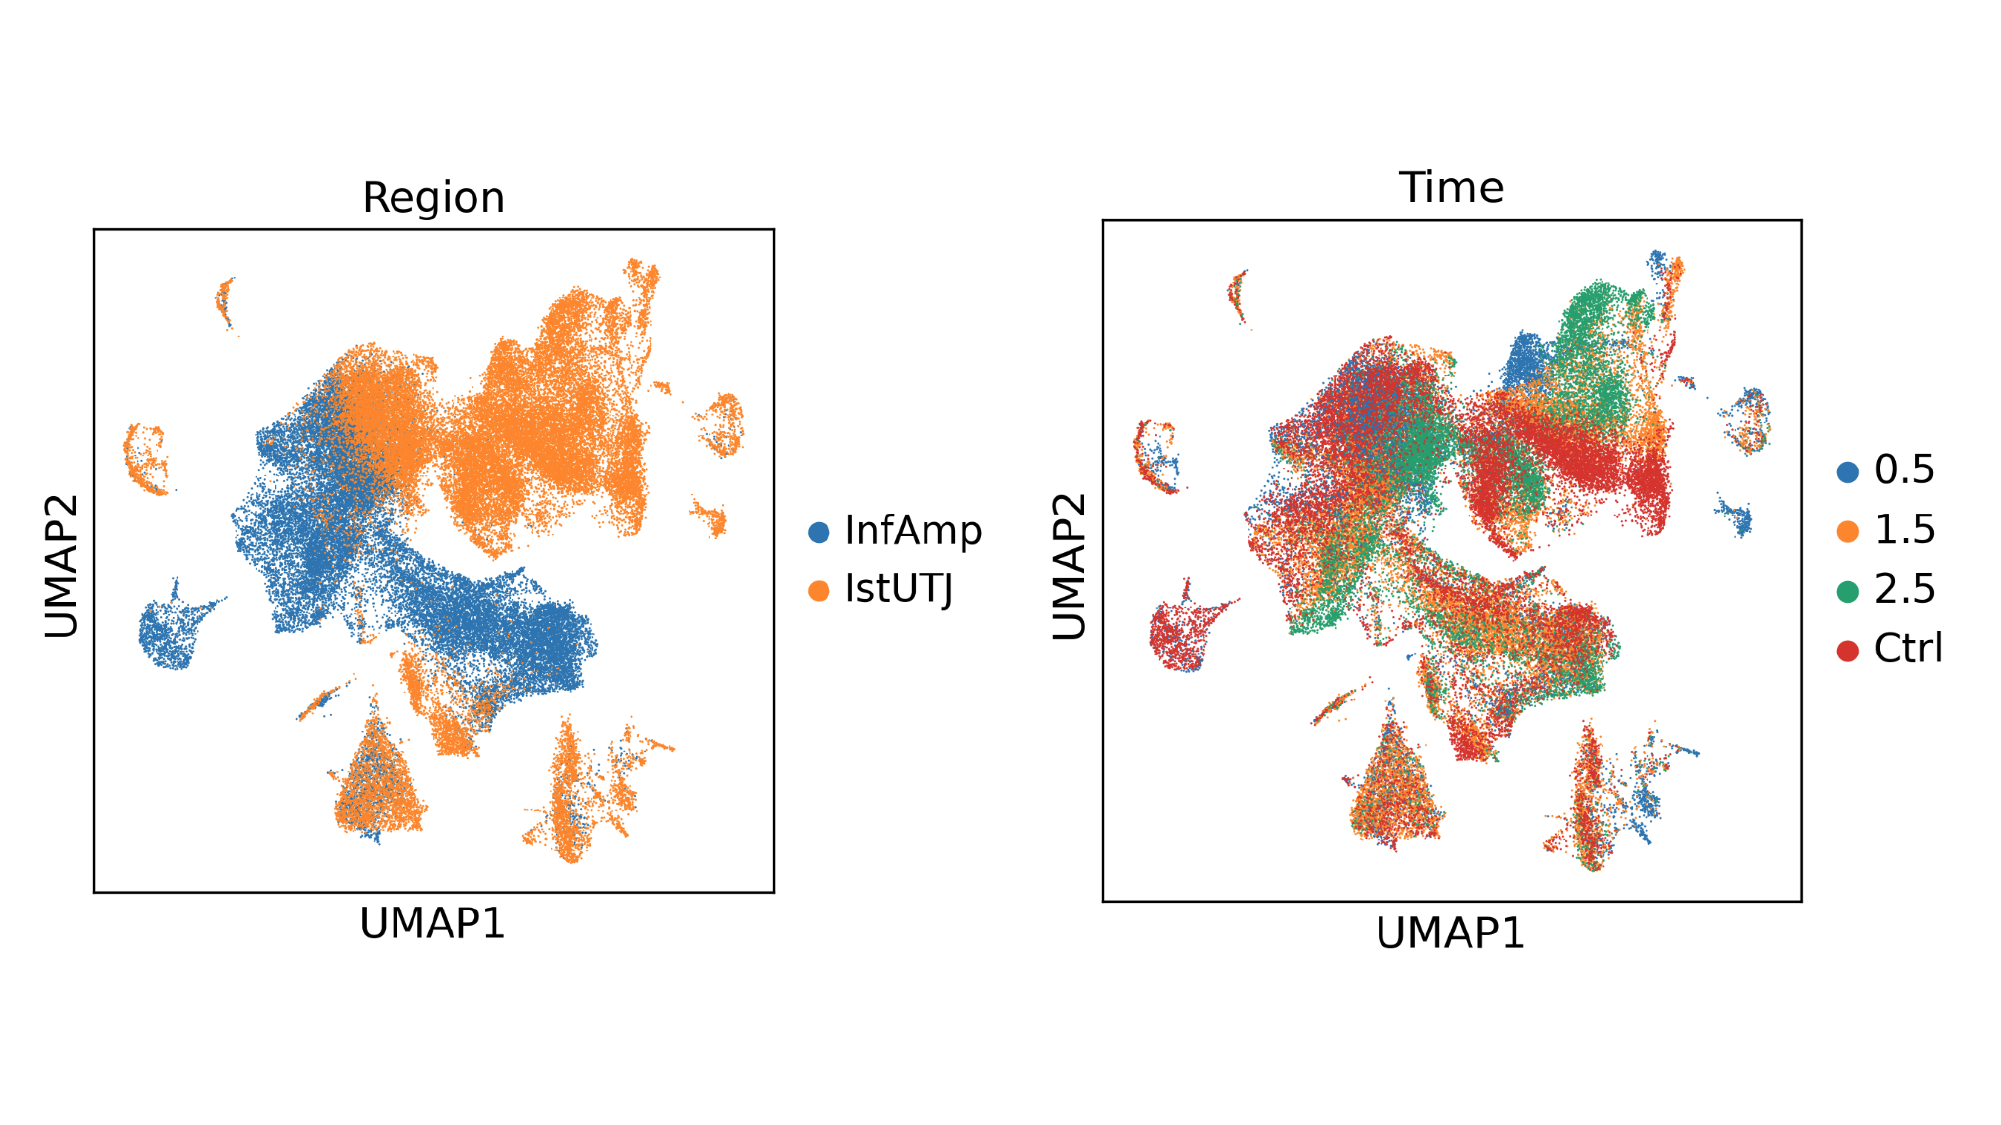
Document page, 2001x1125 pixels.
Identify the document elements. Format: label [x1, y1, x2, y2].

picture [0, 144, 2000, 979]
